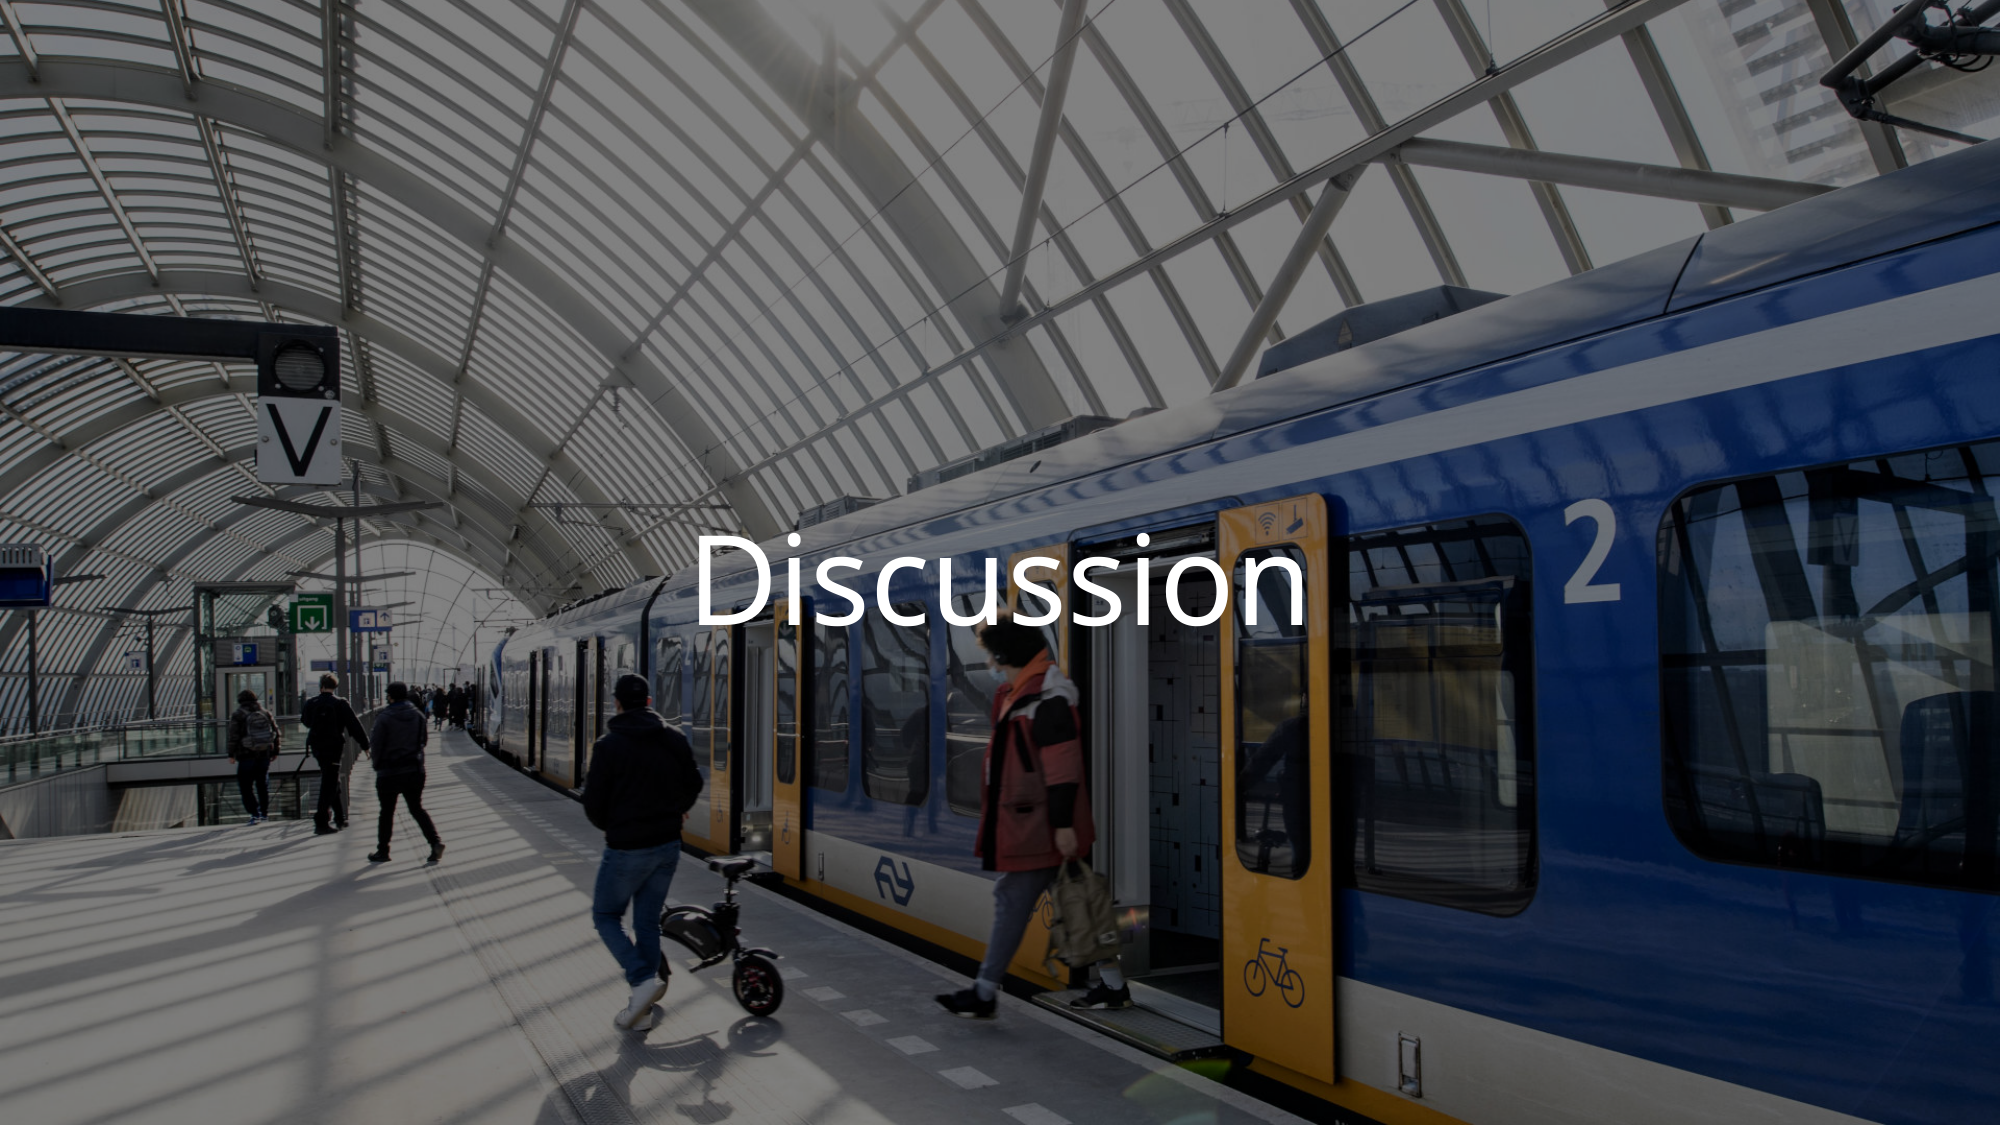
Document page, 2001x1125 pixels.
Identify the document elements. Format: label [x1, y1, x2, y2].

list [0, 0, 2000, 1125]
